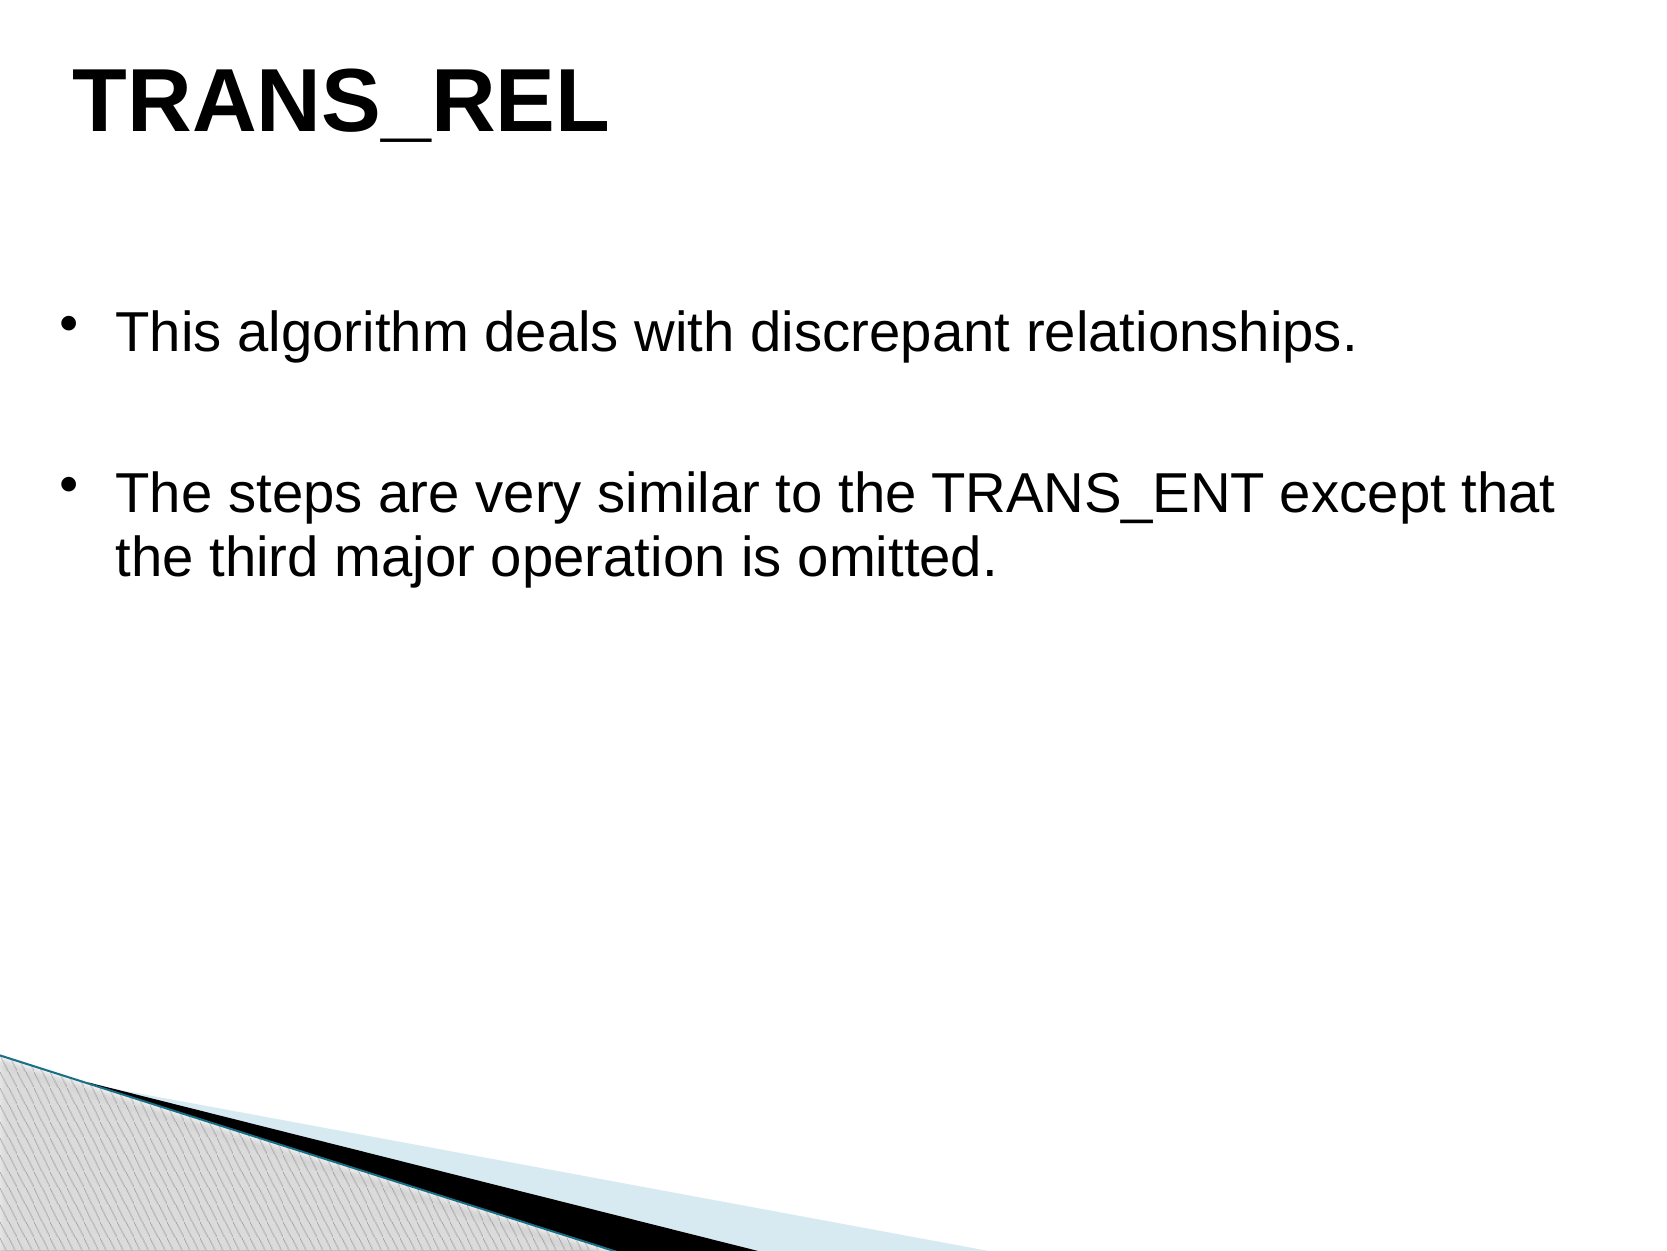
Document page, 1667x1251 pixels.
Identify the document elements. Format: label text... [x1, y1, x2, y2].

list This algorithm deals with discrepant relationships. The steps are very similar to the TRANS_ENT except that the third major operation is omitted. [40, 300, 1626, 1200]
title TRANS_REL [72, 50, 1659, 200]
